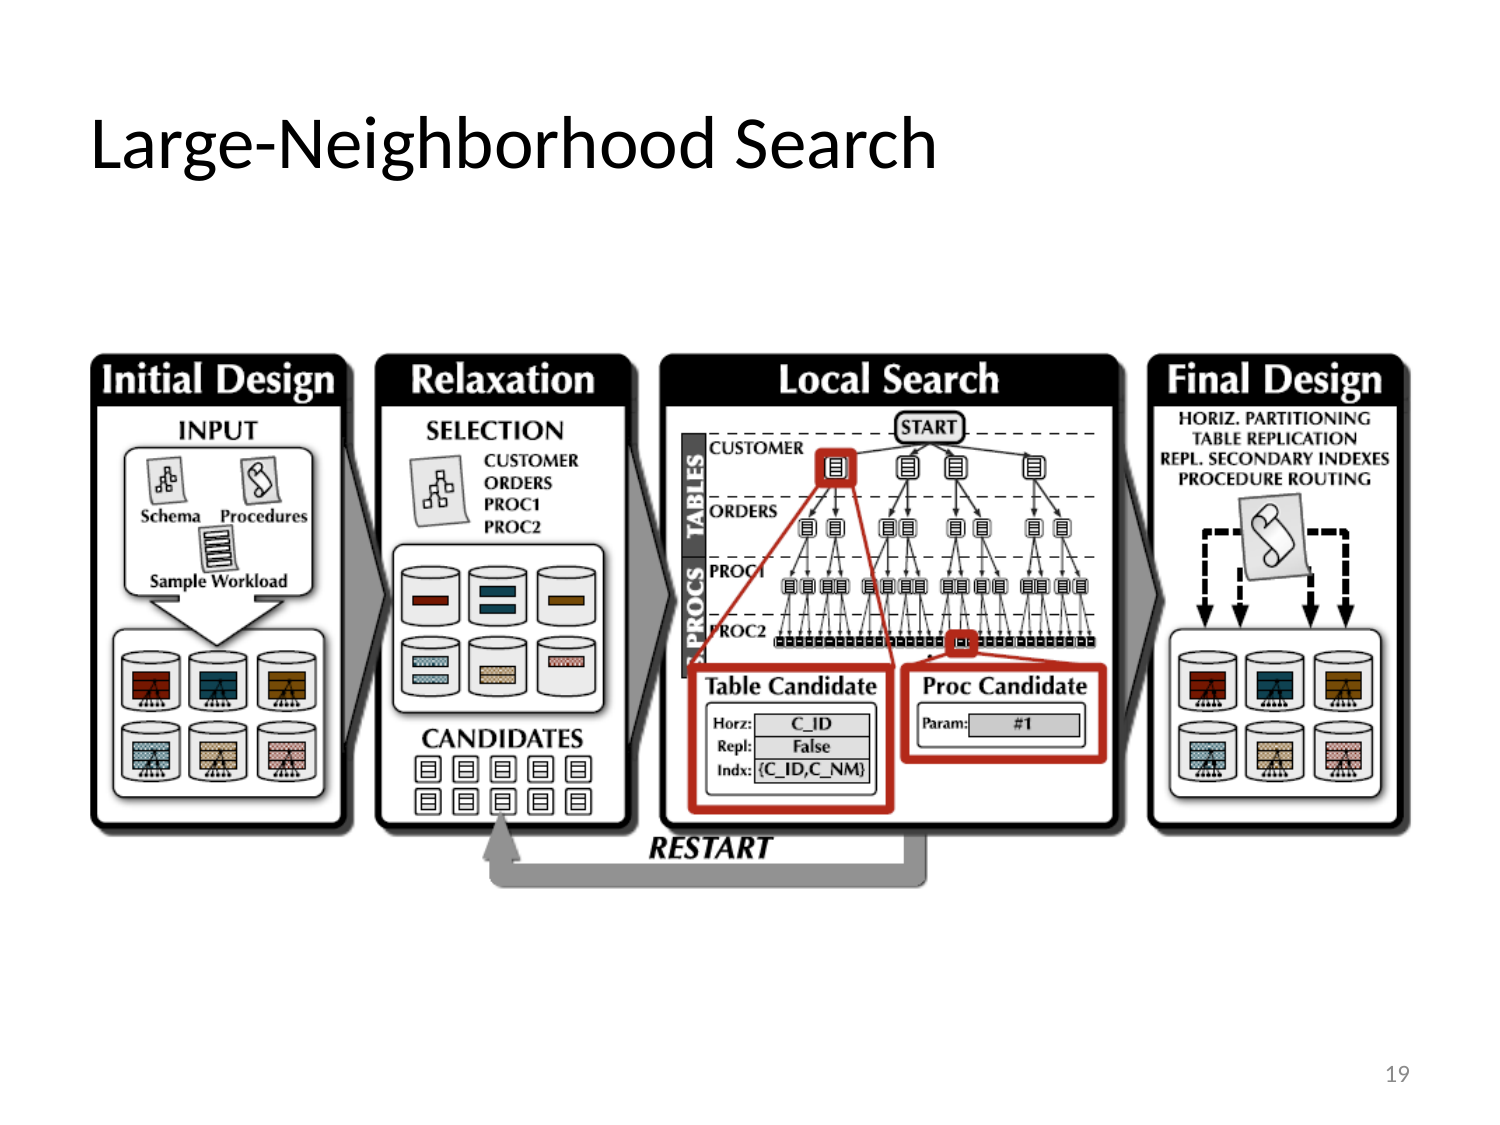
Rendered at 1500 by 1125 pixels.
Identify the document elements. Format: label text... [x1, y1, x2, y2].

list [74, 335, 1426, 897]
slide_number 19 [1074, 1042, 1425, 1103]
title Large-Neighborhood Search [75, 45, 1425, 233]
